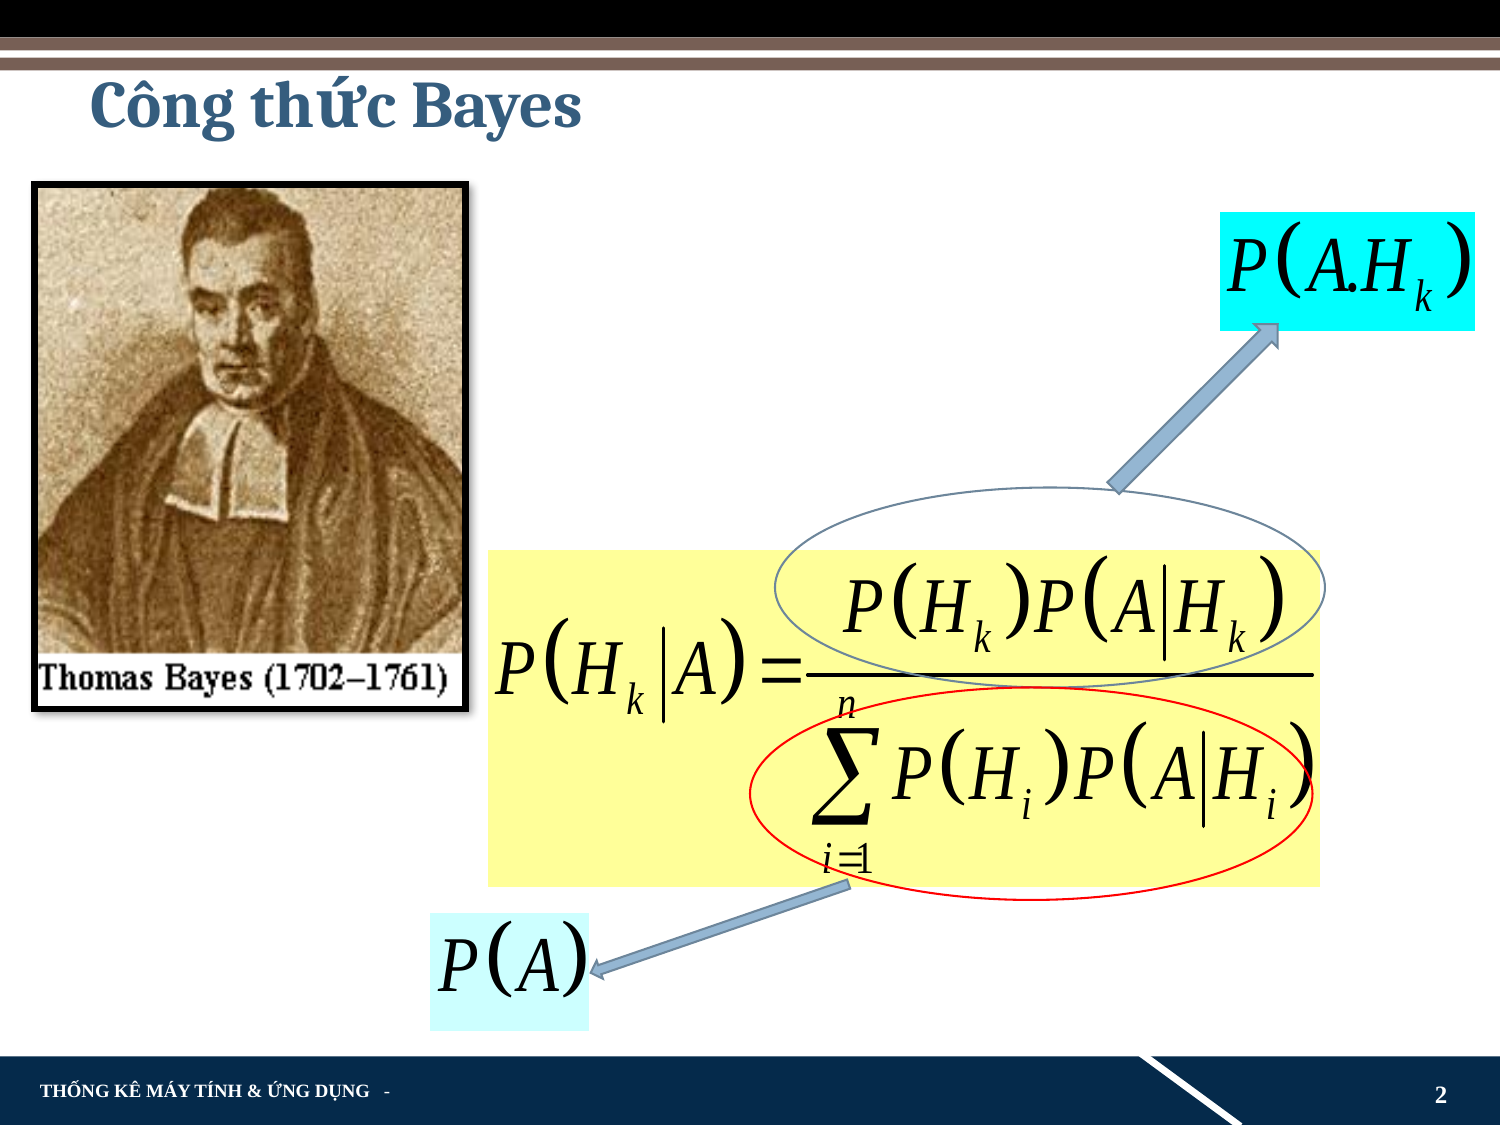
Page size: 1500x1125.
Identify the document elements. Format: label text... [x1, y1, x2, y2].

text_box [429, 912, 590, 1031]
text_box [1219, 212, 1475, 331]
text_box [794, 486, 1306, 549]
title Công thức Bayes [75, 62, 1433, 163]
text_box [1321, 568, 1326, 607]
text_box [487, 549, 1321, 888]
text_box [590, 888, 852, 981]
slide_number 2 [1347, 1074, 1463, 1113]
picture [37, 187, 463, 706]
text_box [896, 888, 1167, 901]
text_box [1105, 331, 1279, 496]
